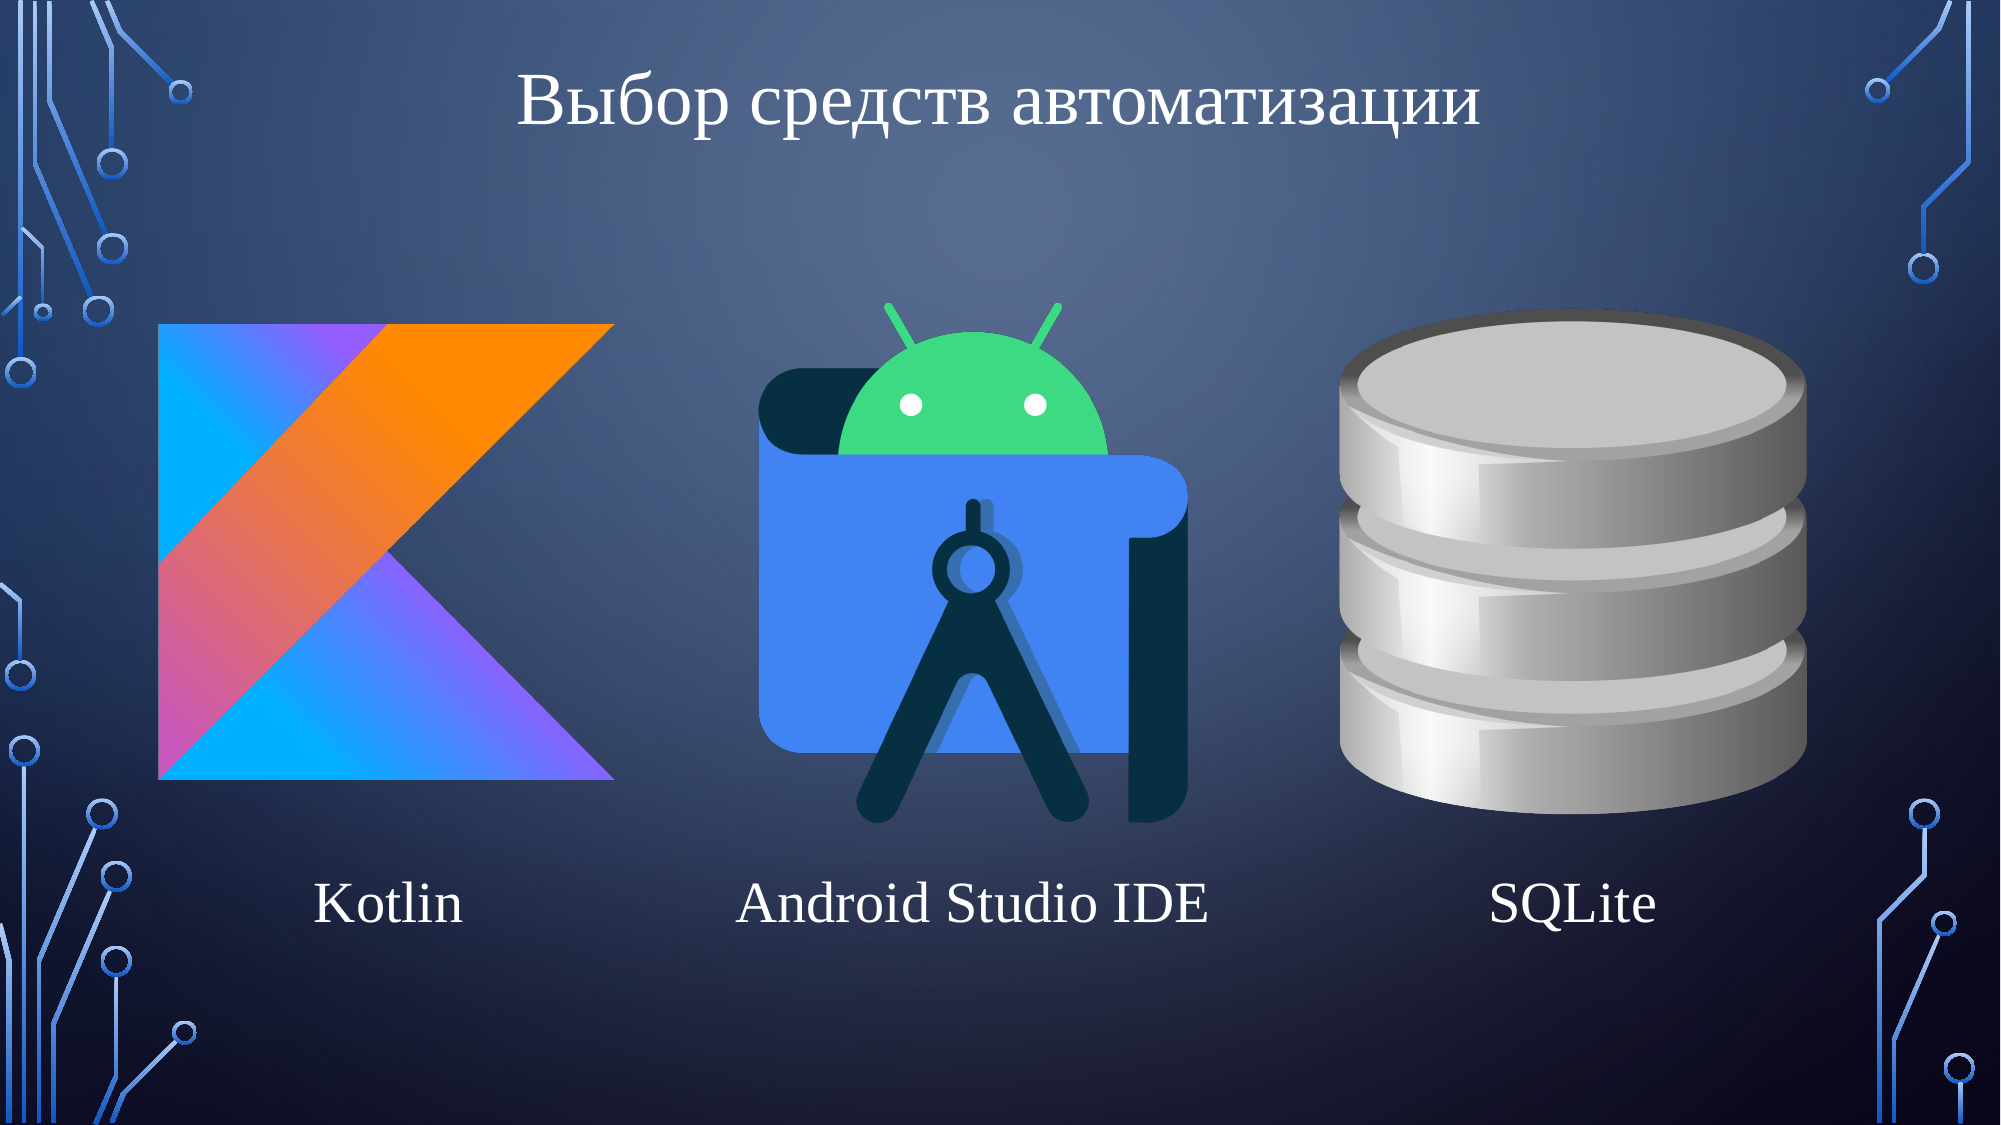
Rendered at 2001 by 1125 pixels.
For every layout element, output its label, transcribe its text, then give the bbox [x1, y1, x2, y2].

text_box Выбор средств автоматизации [400, 47, 1600, 140]
text_box SQLite [1385, 861, 1774, 934]
text_box Kotlin [0, 861, 373, 934]
picture [19, 150, 1832, 975]
